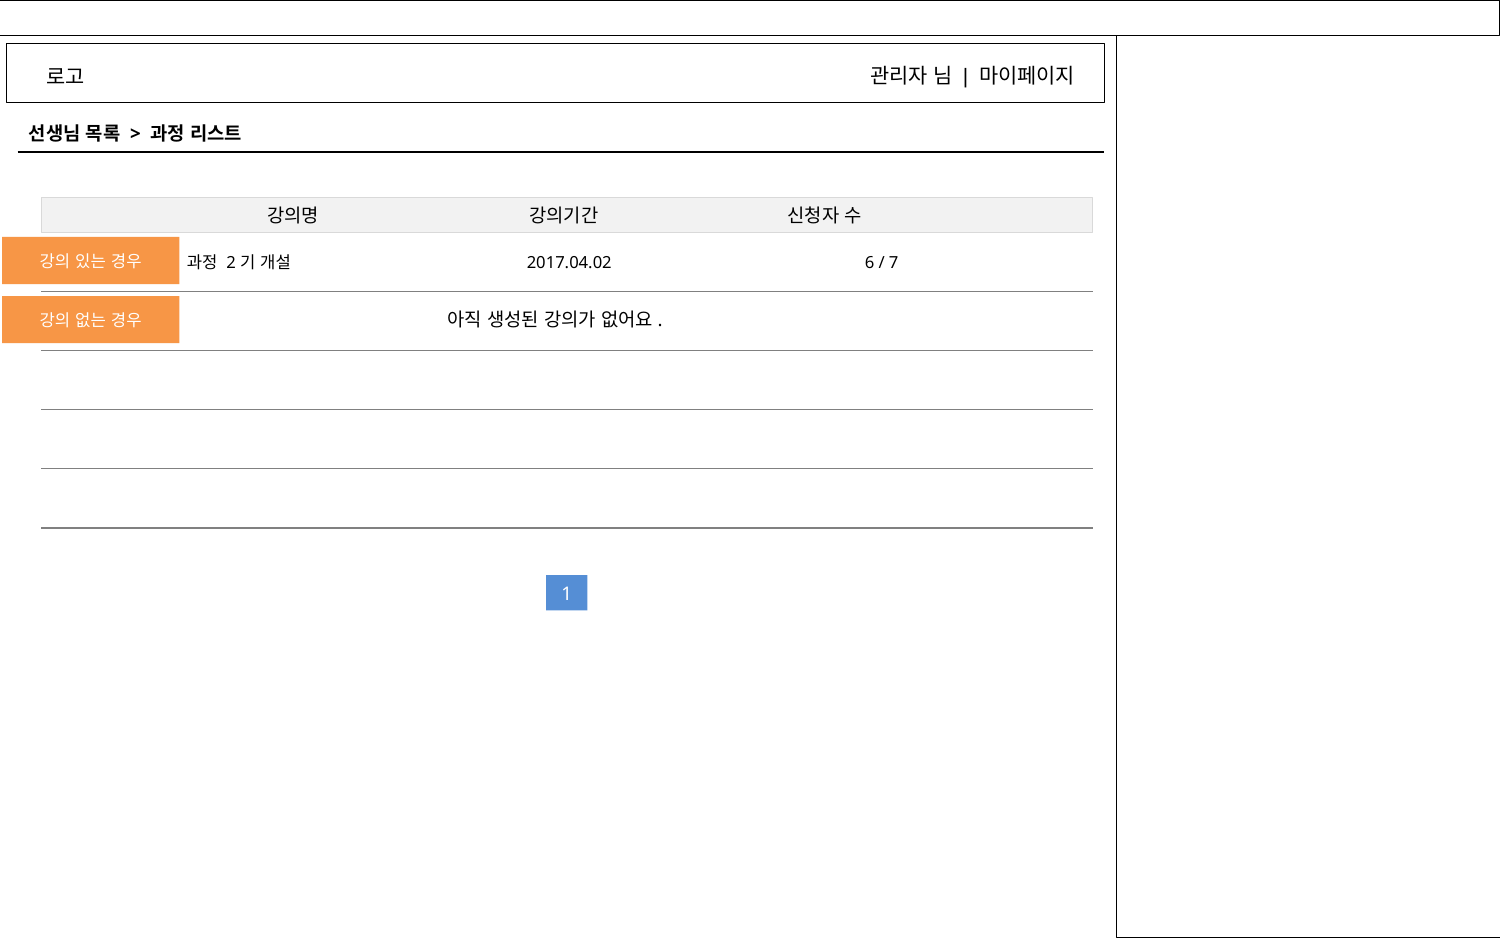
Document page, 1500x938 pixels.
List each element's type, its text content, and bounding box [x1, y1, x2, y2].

text_box 로고 [31, 56, 100, 96]
text_box 2017.04.02 [512, 244, 627, 280]
text_box [4, 41, 1106, 105]
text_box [40, 291, 1093, 528]
text_box 1 [544, 573, 590, 612]
text_box [0, 0, 1500, 38]
text_box 강의 없는 경우 [0, 294, 36, 345]
text_box 6 / 7 [849, 244, 914, 280]
text_box 과정 2기 개설 [181, 244, 307, 280]
text_box 관리자 님 | 마이페이지 [855, 55, 1090, 95]
text_box 강의 있는 경우 [0, 235, 181, 286]
text_box 강의명 강의기간 신청자 수 [39, 195, 1095, 234]
text_box 선생님 목록 > 과정 리스트 [14, 114, 257, 152]
text_box [1114, 38, 1500, 938]
